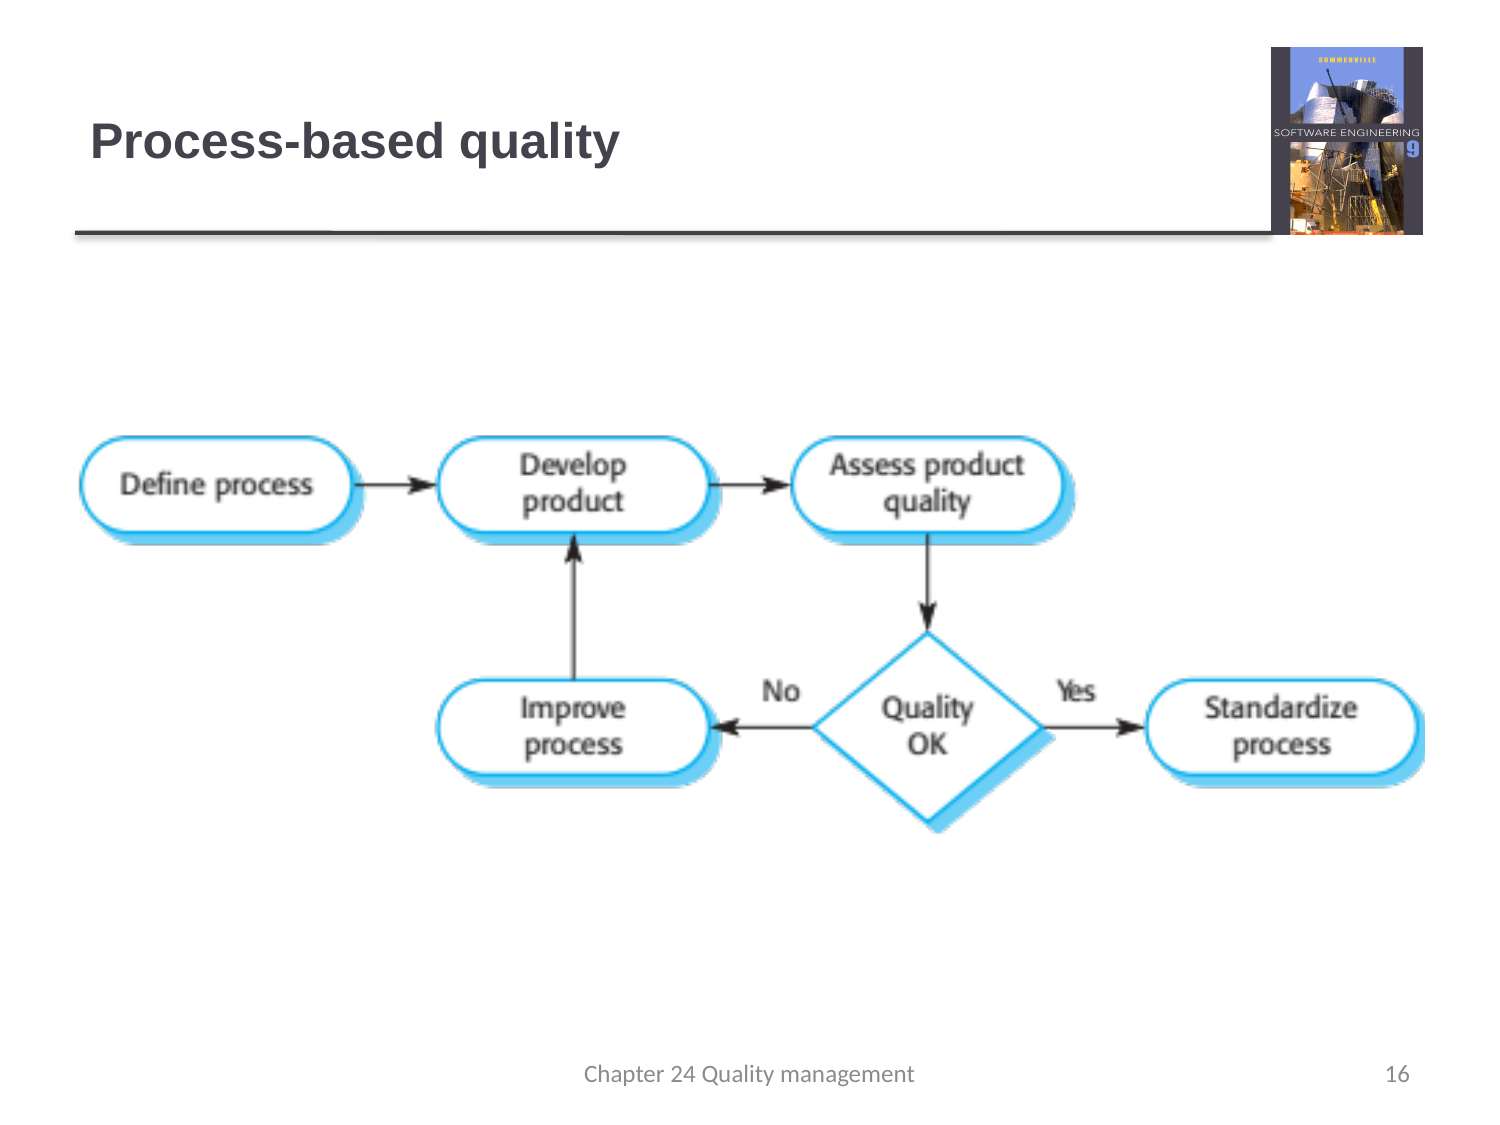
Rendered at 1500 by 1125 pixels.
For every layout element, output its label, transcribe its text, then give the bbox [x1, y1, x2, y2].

slide_number 16 [1074, 1042, 1425, 1103]
title Process-based quality [74, 44, 1272, 233]
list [74, 262, 1426, 1006]
picture [1272, 47, 1423, 235]
footer Chapter 24 Quality management [512, 1042, 988, 1103]
